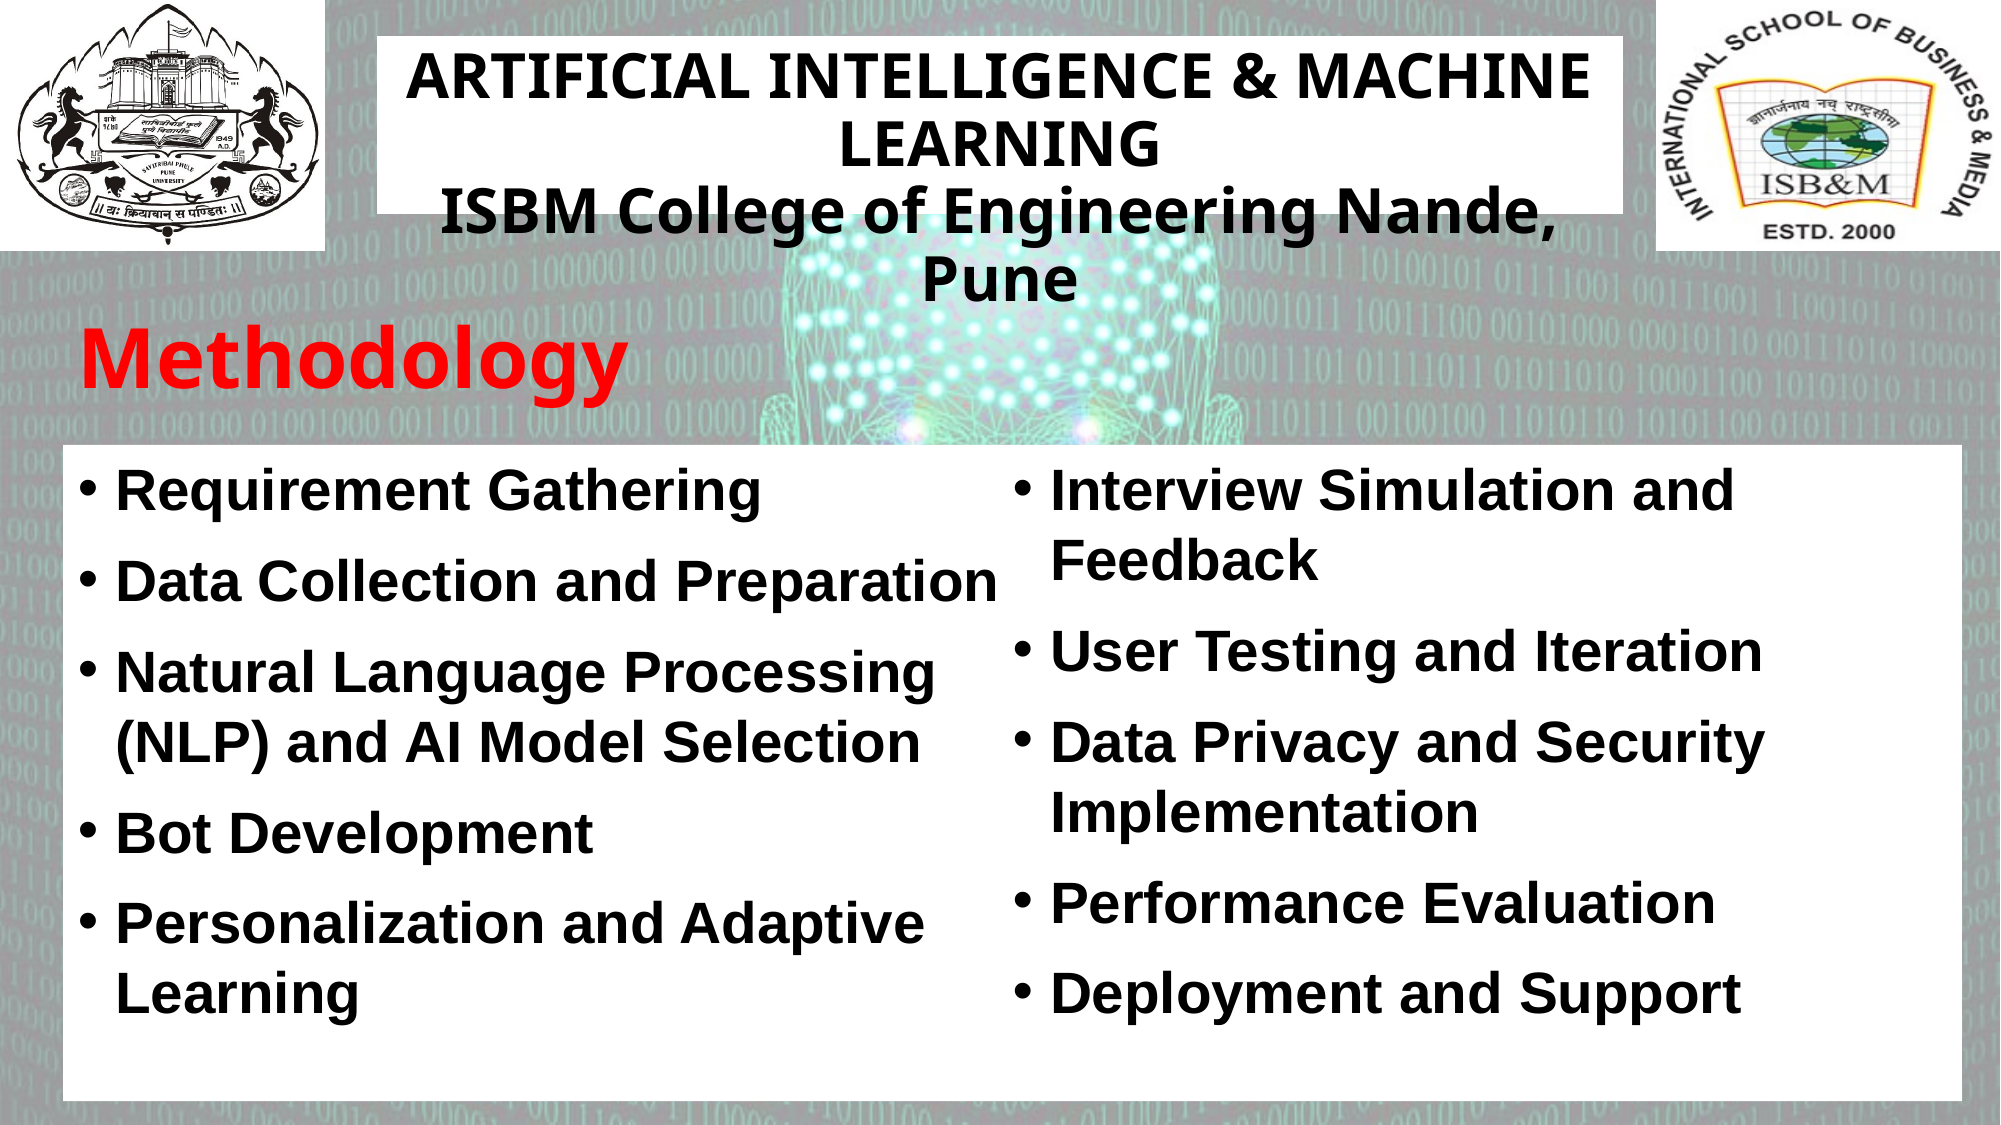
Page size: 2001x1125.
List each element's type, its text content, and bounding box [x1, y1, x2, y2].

list Requirement Gathering Data Collection and Preparation Natural Language Processing (NLP) and AI Model Selection Bot Development Personalization and Adaptive Learning Interview Simulation and Feedback User Testing and Iteration Data Privacy and Security Implementation Performance Evaluation Deployment and Support [63, 444, 1962, 1102]
picture [1656, 0, 2000, 251]
text_box Methodology [63, 298, 660, 413]
picture [0, 0, 325, 251]
